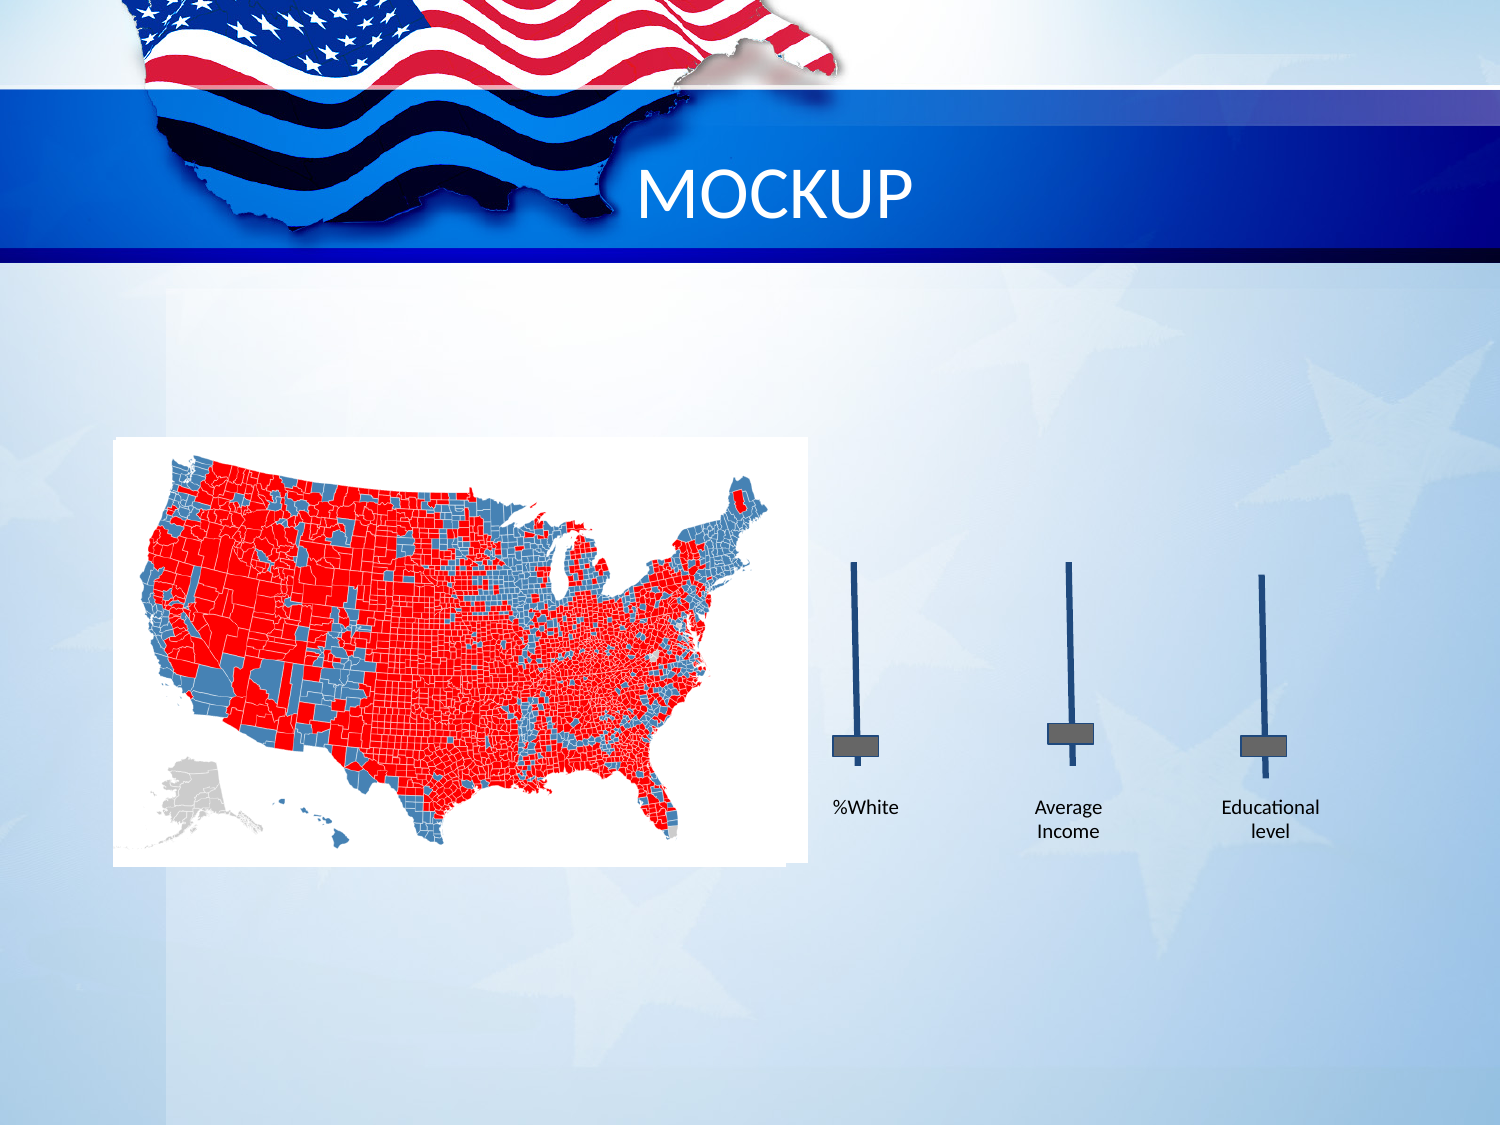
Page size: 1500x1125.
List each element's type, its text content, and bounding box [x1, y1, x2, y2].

picture [0, 0, 1500, 1125]
text_box Average Income [996, 778, 1140, 846]
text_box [1047, 561, 1094, 767]
text_box MOCKUP [123, 136, 1427, 242]
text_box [1240, 574, 1287, 779]
text_box %White [813, 778, 938, 846]
text_box Educational level [1167, 778, 1374, 846]
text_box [832, 561, 879, 767]
